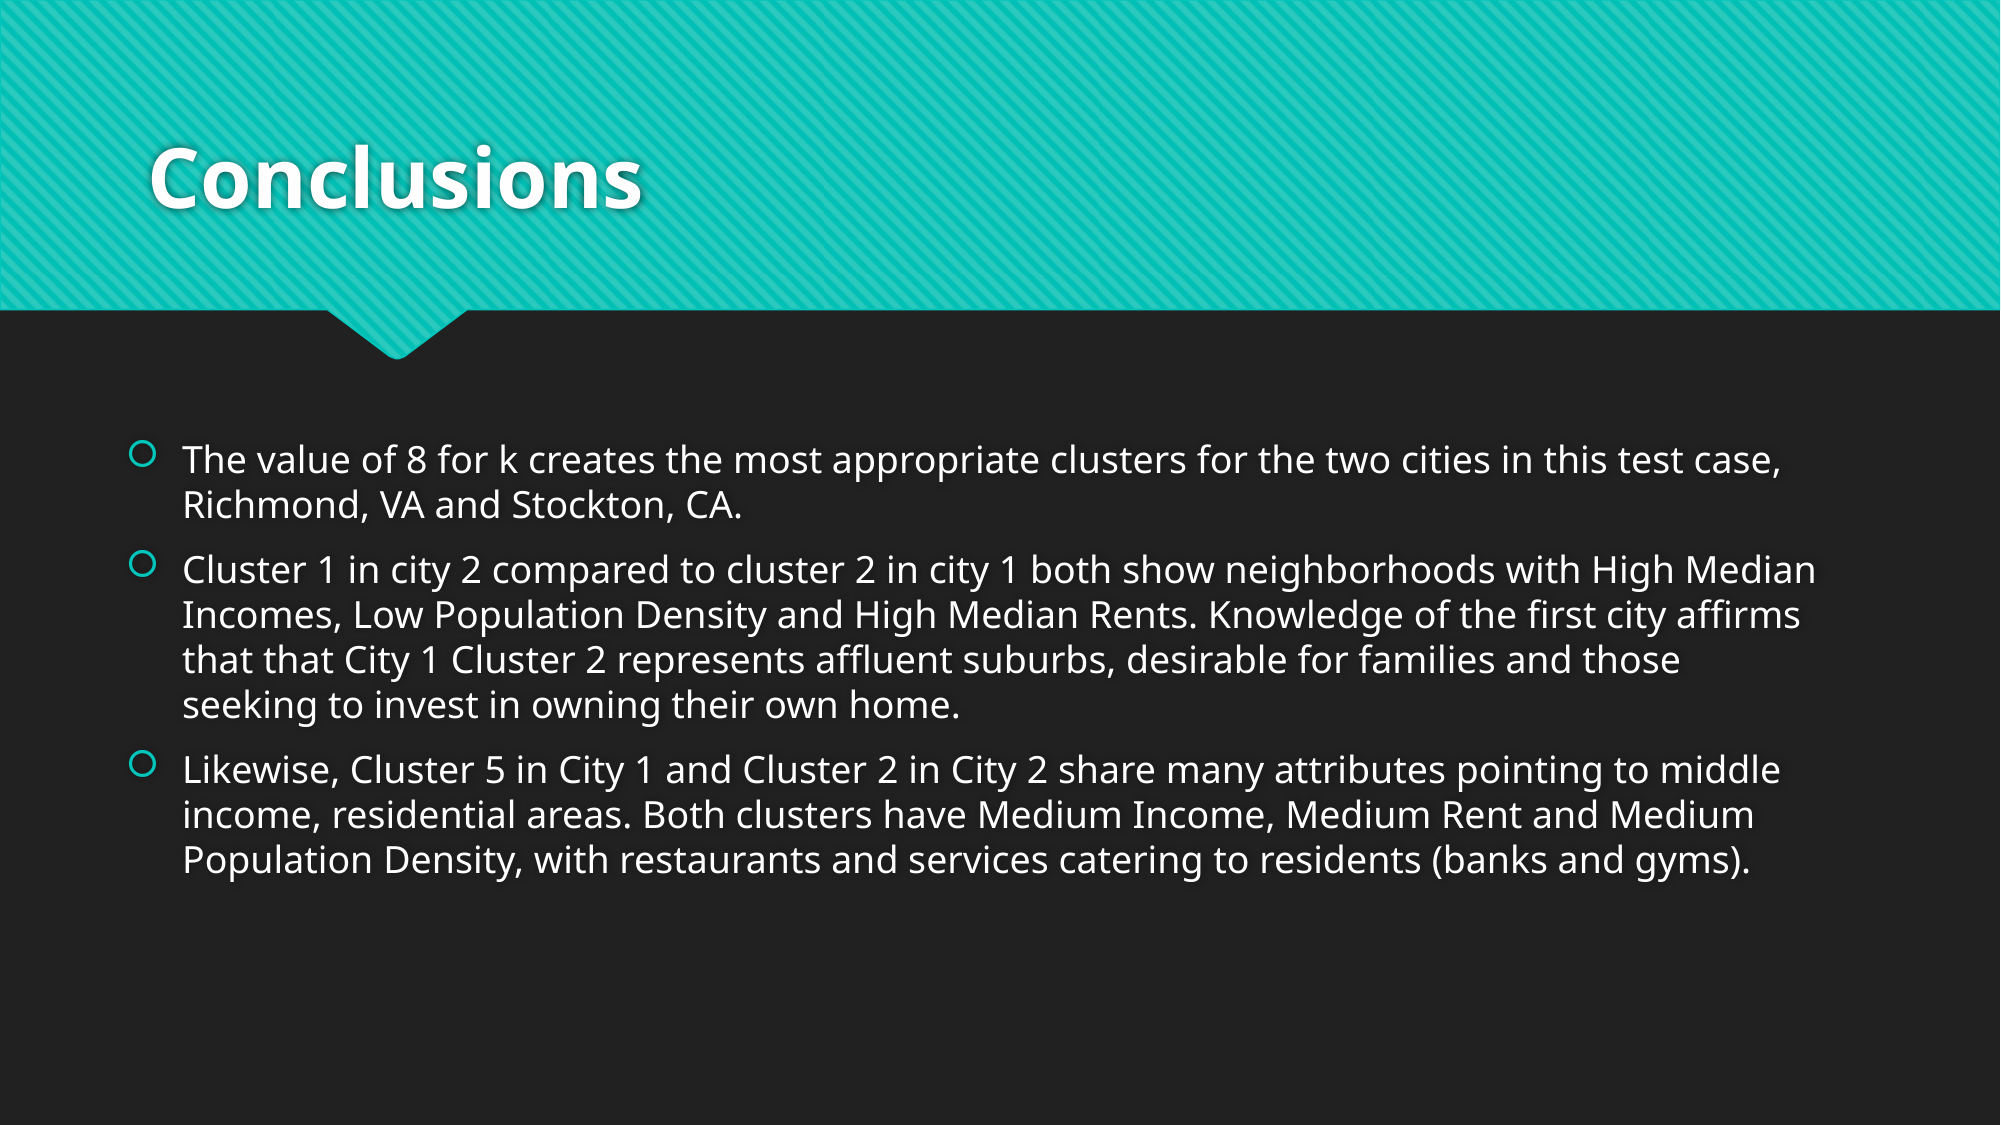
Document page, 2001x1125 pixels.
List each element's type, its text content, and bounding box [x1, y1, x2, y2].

title Conclusions [132, 73, 1868, 233]
list The value of 8 for k creates the most appropriate clusters for the two cities in this test case, Richmond, VA and Stockton, CA. Cluster 1 in city 2 compared to cluster 2 in city 1 both show neighborhoods with High Median Incomes, Low Population Density and High Median Rents. Knowledge of the first city affirms that that City 1 Cluster 2 represents affluent suburbs, desirable for families and those seeking to invest in owning their own home. Likewise, Cluster 5 in City 1 and Cluster 2 in City 2 share many attributes pointing to middle income, residential areas. Both clusters have Medium Income, Medium Rent and Medium Population Density, with restaurants and services catering to residents (banks and gyms). [110, 302, 1844, 1015]
